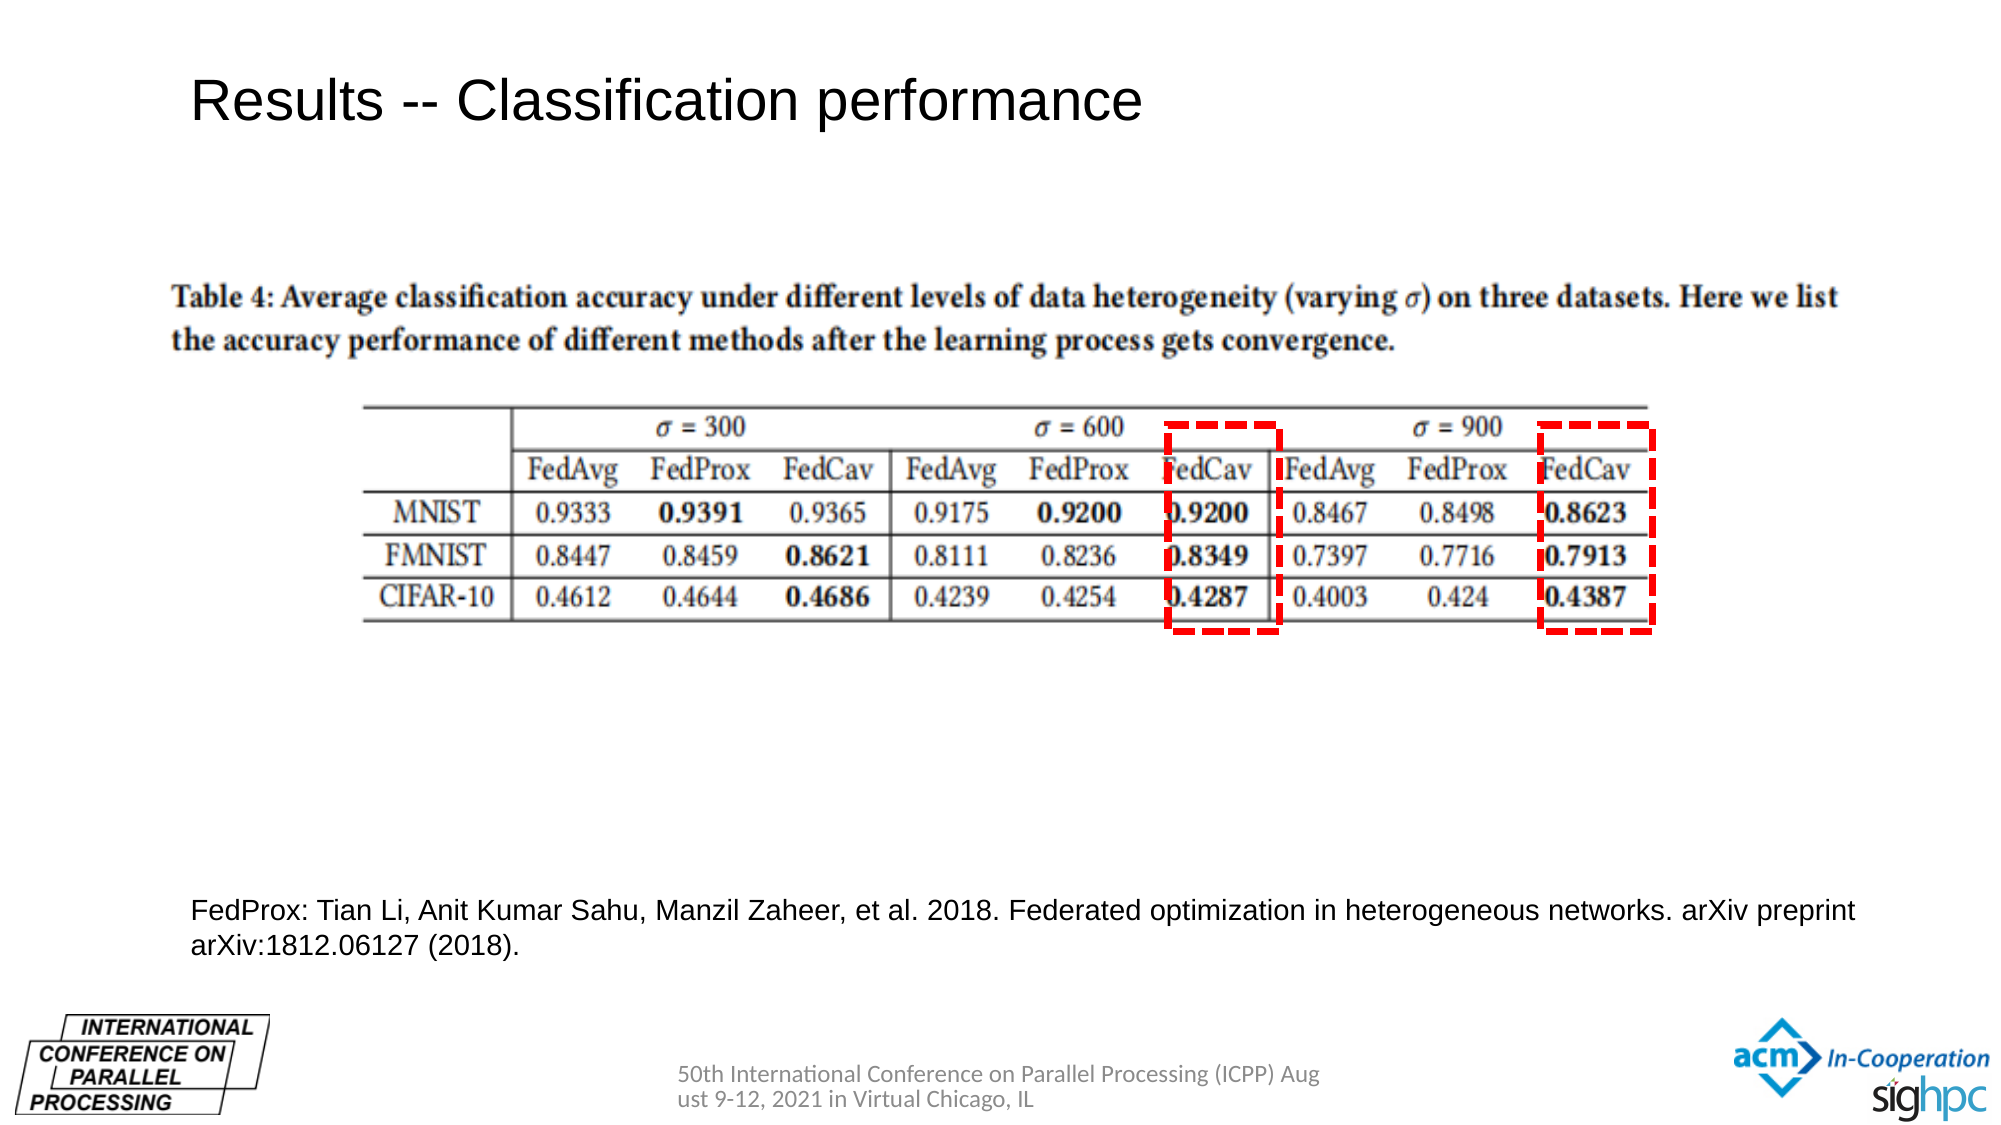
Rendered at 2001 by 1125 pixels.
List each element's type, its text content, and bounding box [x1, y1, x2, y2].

picture [148, 251, 1852, 632]
text_box FedProx: Tian Li, Anit Kumar Sahu, Manzil Zaheer, et al. 2018. Federated optimization in heterogeneous networks. arXiv preprint arXiv:1812.06127 (2018). [175, 884, 1879, 969]
footer 50th International Conference on Parallel Processing (ICPP) August 9-12, 2021 in Virtual Chicago, IL [662, 1042, 1338, 1103]
text_box Results -- Classification performance [175, 55, 1212, 140]
picture [1734, 1017, 1992, 1124]
